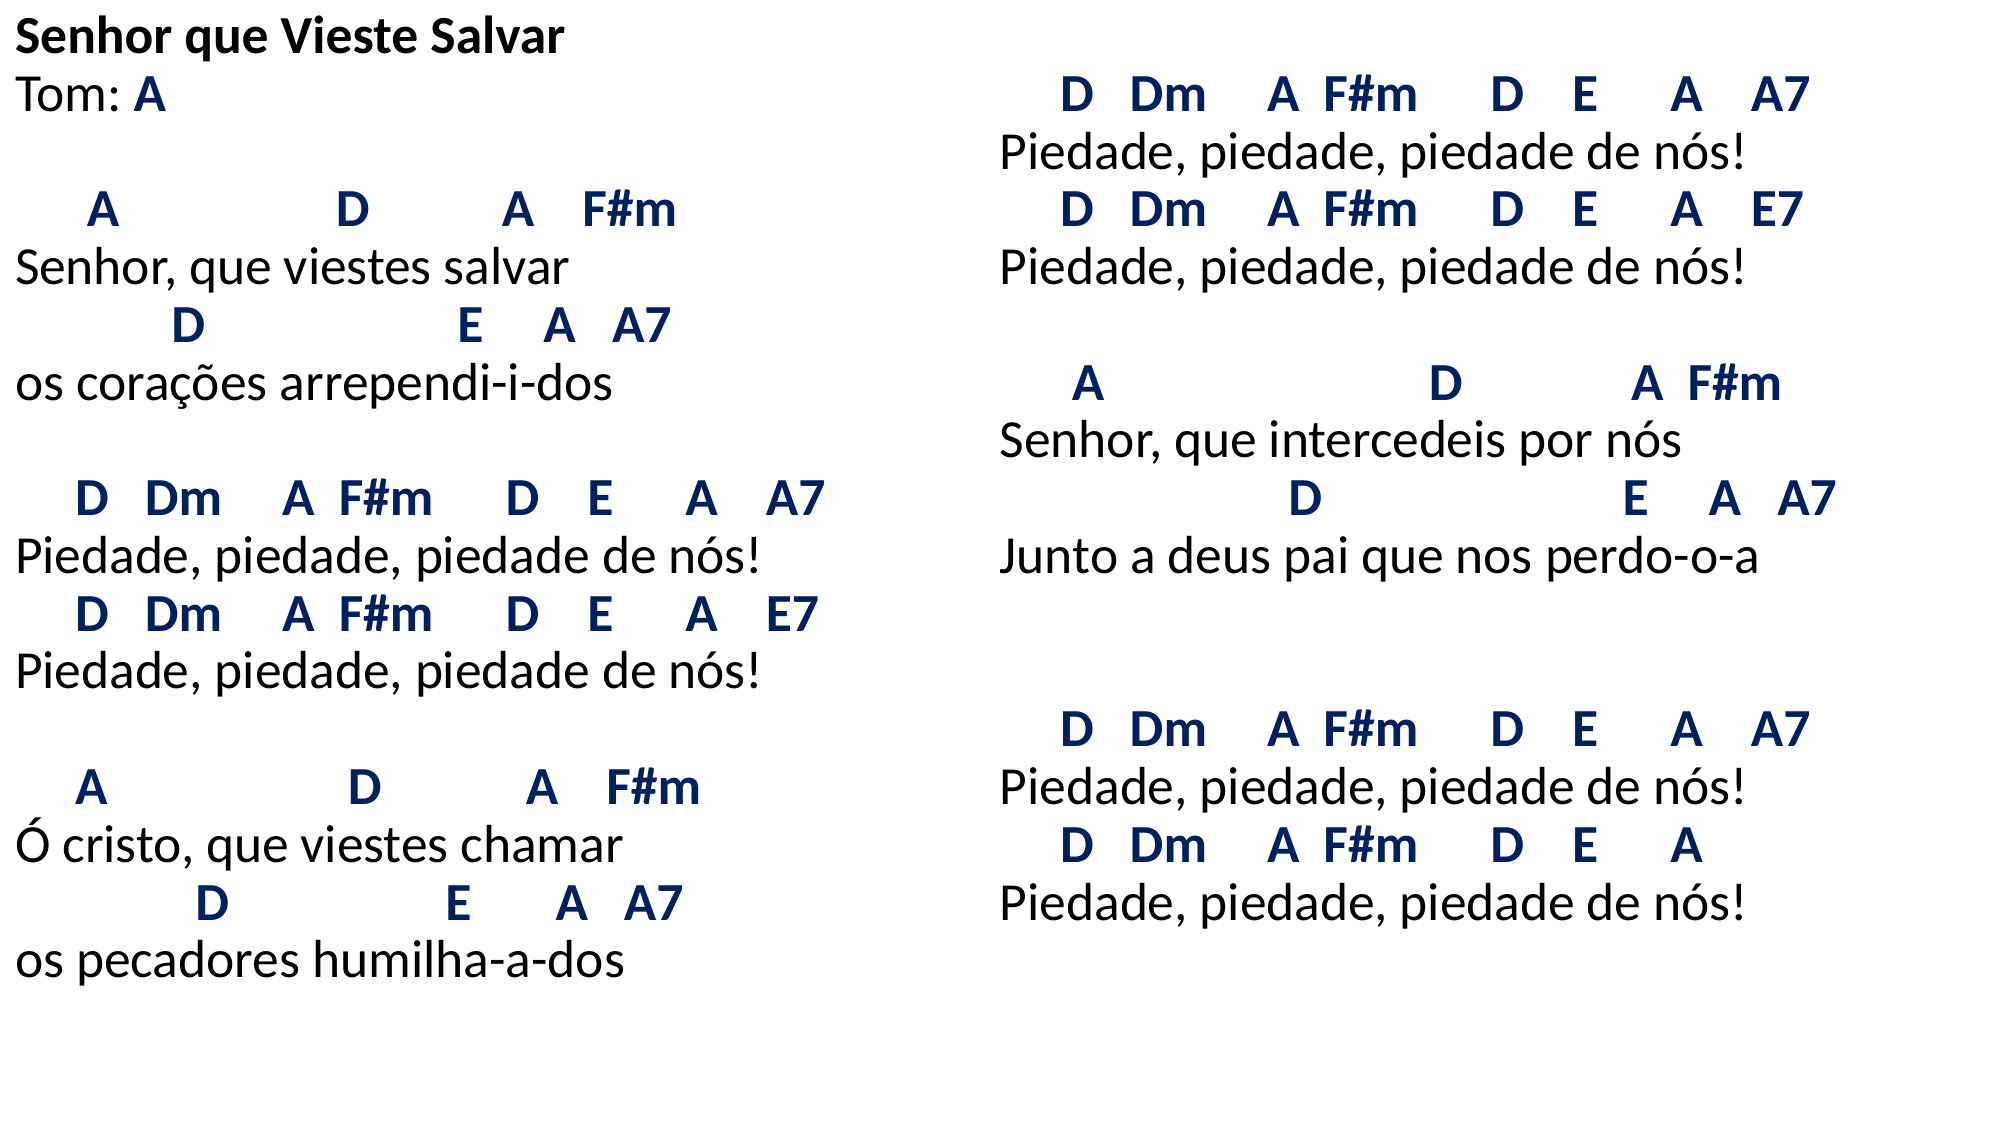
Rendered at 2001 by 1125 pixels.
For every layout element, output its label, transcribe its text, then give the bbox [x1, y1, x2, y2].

title Senhor que Vieste Salvar Tom: A A D A F#m Senhor, que viestes salvar D E A A7 os corações arrependi-i-dos D Dm A F#m D E A A7 Piedade, piedade, piedade de nós! D Dm A F#m D E A E7 Piedade, piedade, piedade de nós! A D A F#m Ó cristo, que viestes chamar D E A A7 os pecadores humilha-a-dos D Dm A F#m D E A A7 Piedade, piedade, piedade de nós! D Dm A F#m D E A E7 Piedade, piedade, piedade de nós! A D A F#m Senhor, que intercedeis por nós D E A A7 Junto a deus pai que nos perdo-o-a D Dm A F#m D E A A7 Piedade, piedade, piedade de nós! D Dm A F#m D E A Piedade, piedade, piedade de nós! [0, 0, 2000, 1125]
